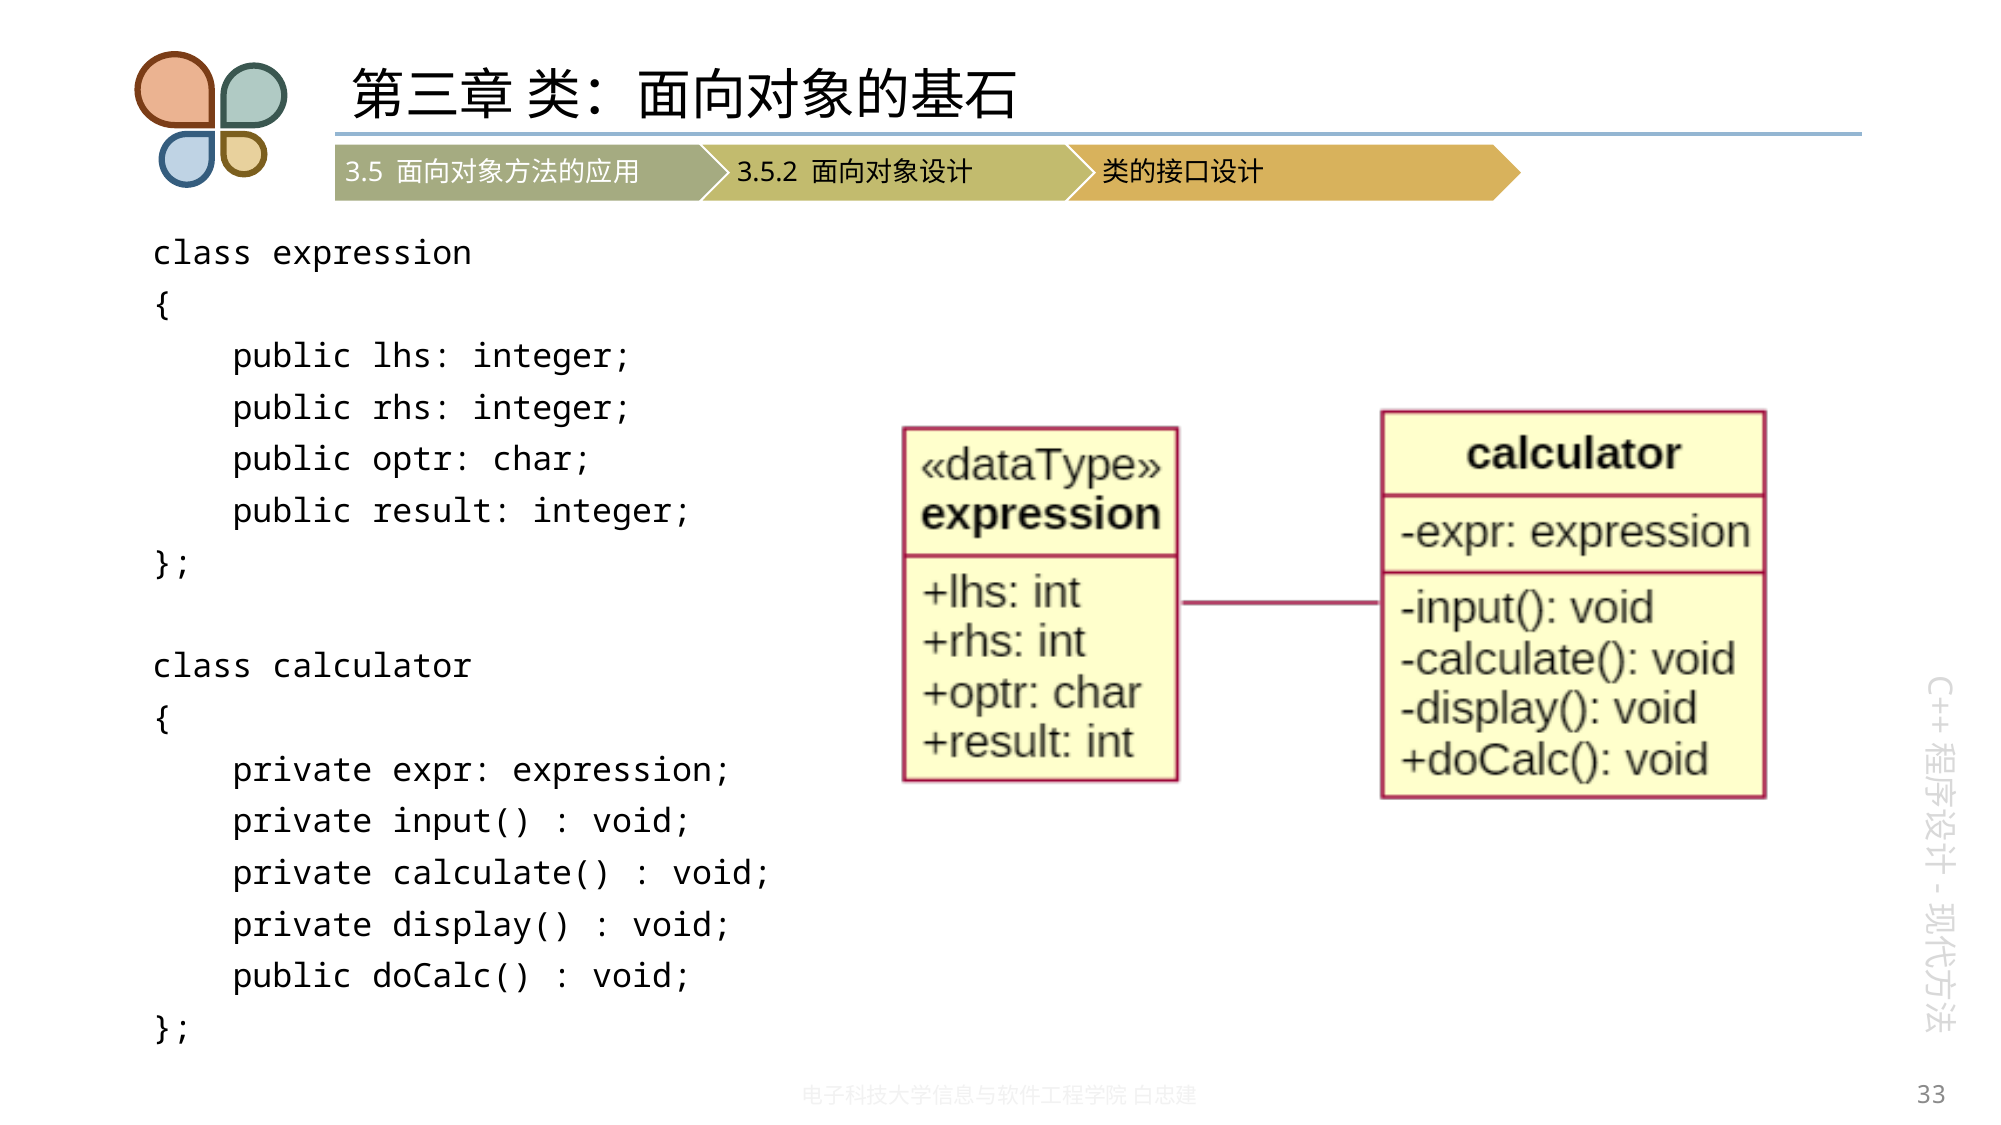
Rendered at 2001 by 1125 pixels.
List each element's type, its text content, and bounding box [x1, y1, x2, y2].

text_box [333, 143, 1524, 202]
slide_number 33 [1862, 1065, 2000, 1125]
picture [868, 405, 1793, 817]
title 第三章 类：面向对象的基石 [335, 59, 1863, 134]
list class expression { public lhs: integer; public rhs: integer; public optr: char; public result: integer; }; class calculator { private expr: expression; private input() : void; private calculate() : void; private display() : void; public doCalc() : void; }; [137, 223, 1863, 1066]
